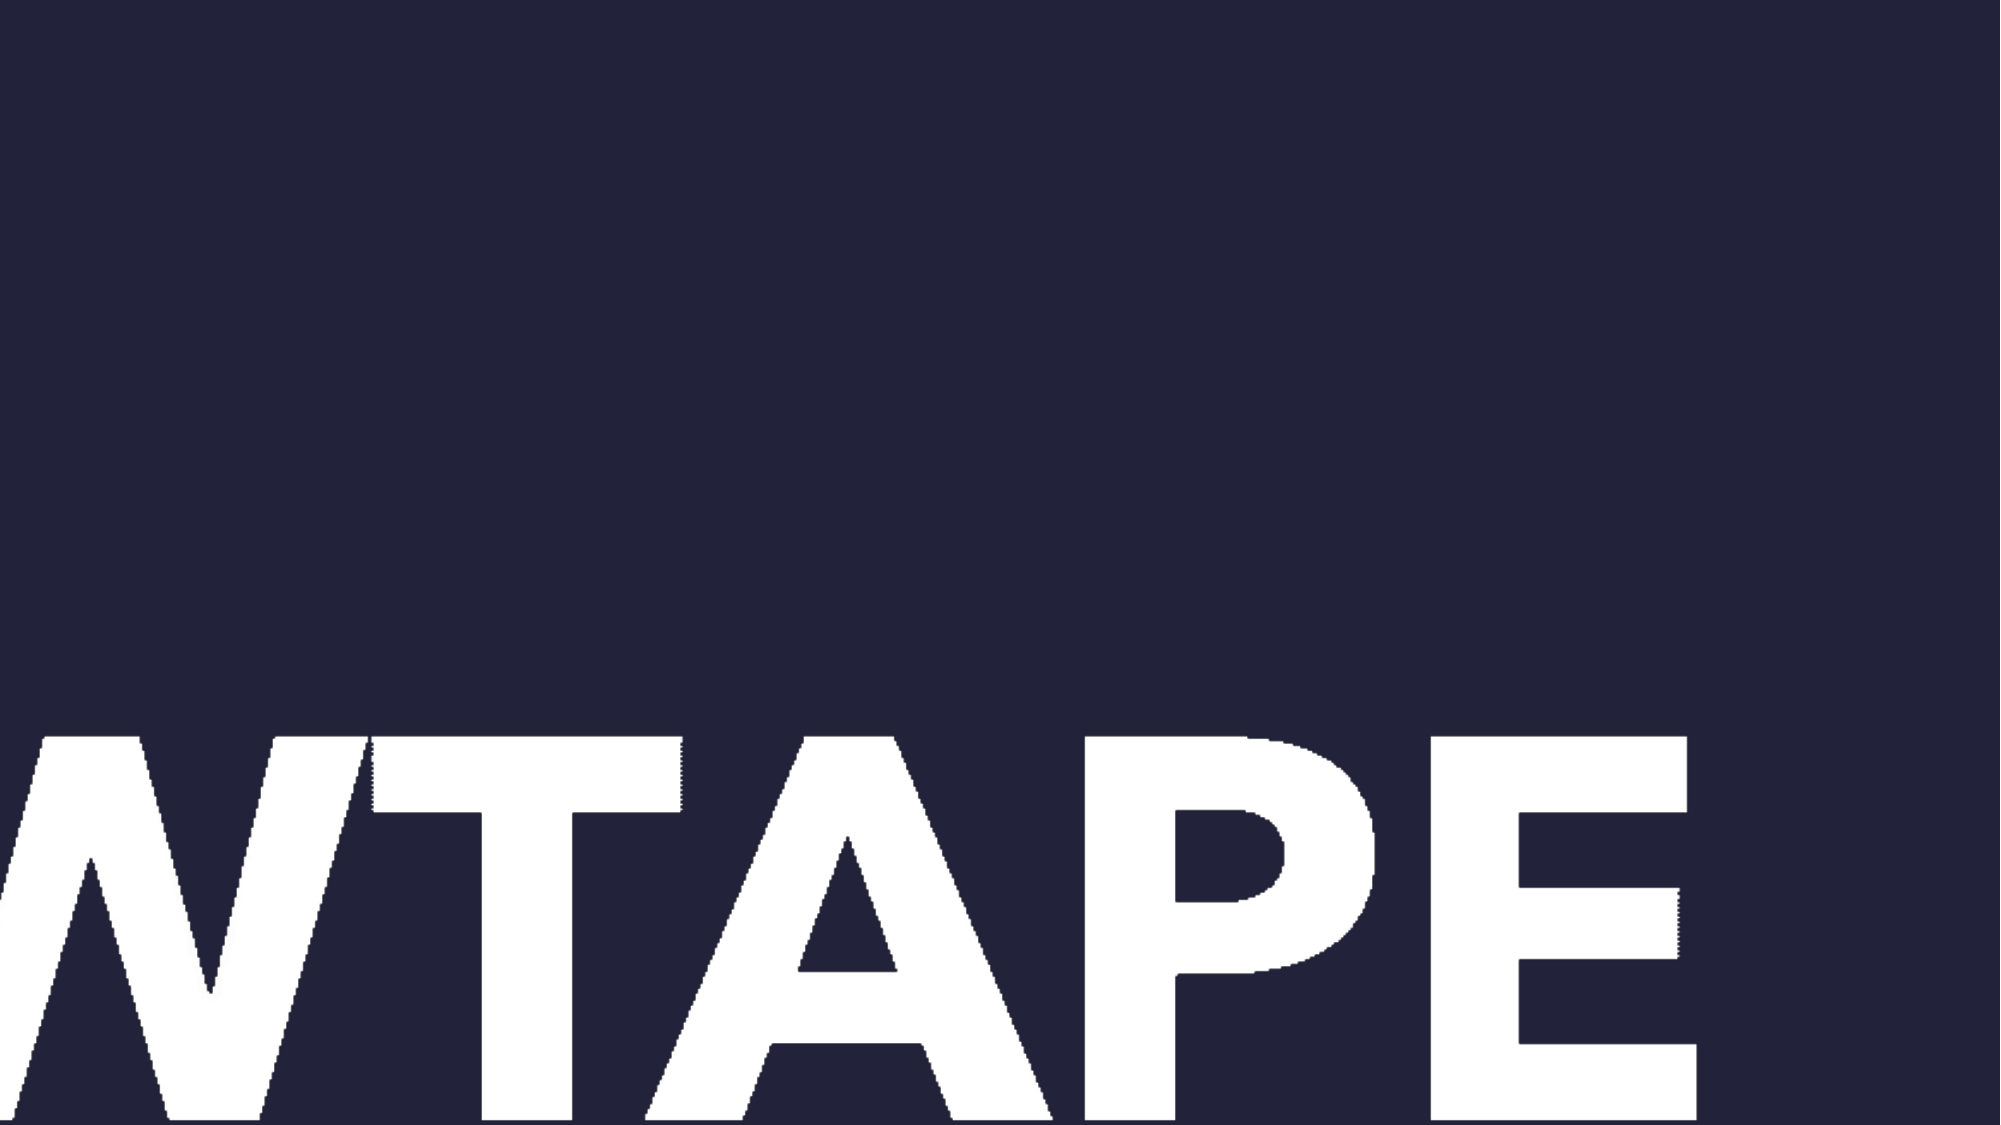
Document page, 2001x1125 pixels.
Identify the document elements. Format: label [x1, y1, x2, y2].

picture [0, 715, 1729, 1125]
